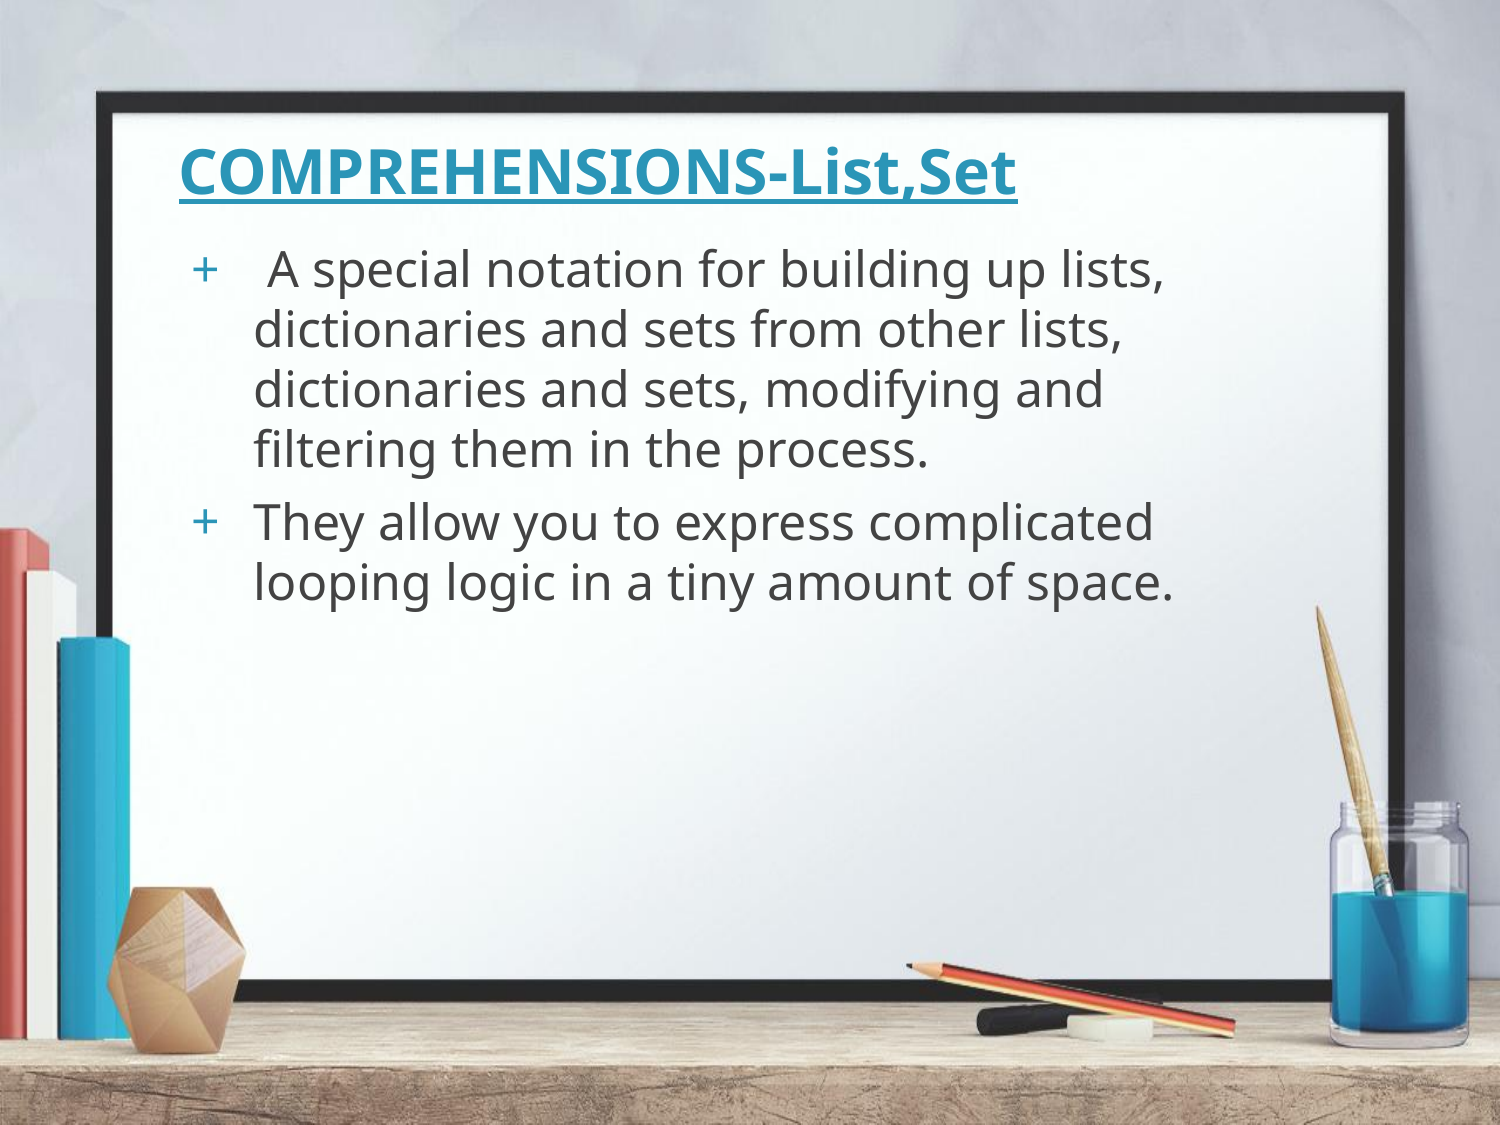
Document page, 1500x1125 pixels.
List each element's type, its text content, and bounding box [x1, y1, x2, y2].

list A special notation for building up lists, dictionaries and sets from other lists, dictionaries and sets, modifying and filtering them in the process. They allow you to express complicated looping logic in a tiny amount of space. [164, 222, 1316, 815]
picture [0, 0, 1500, 1125]
title COMPREHENSIONS-List,Set [164, 117, 1316, 222]
